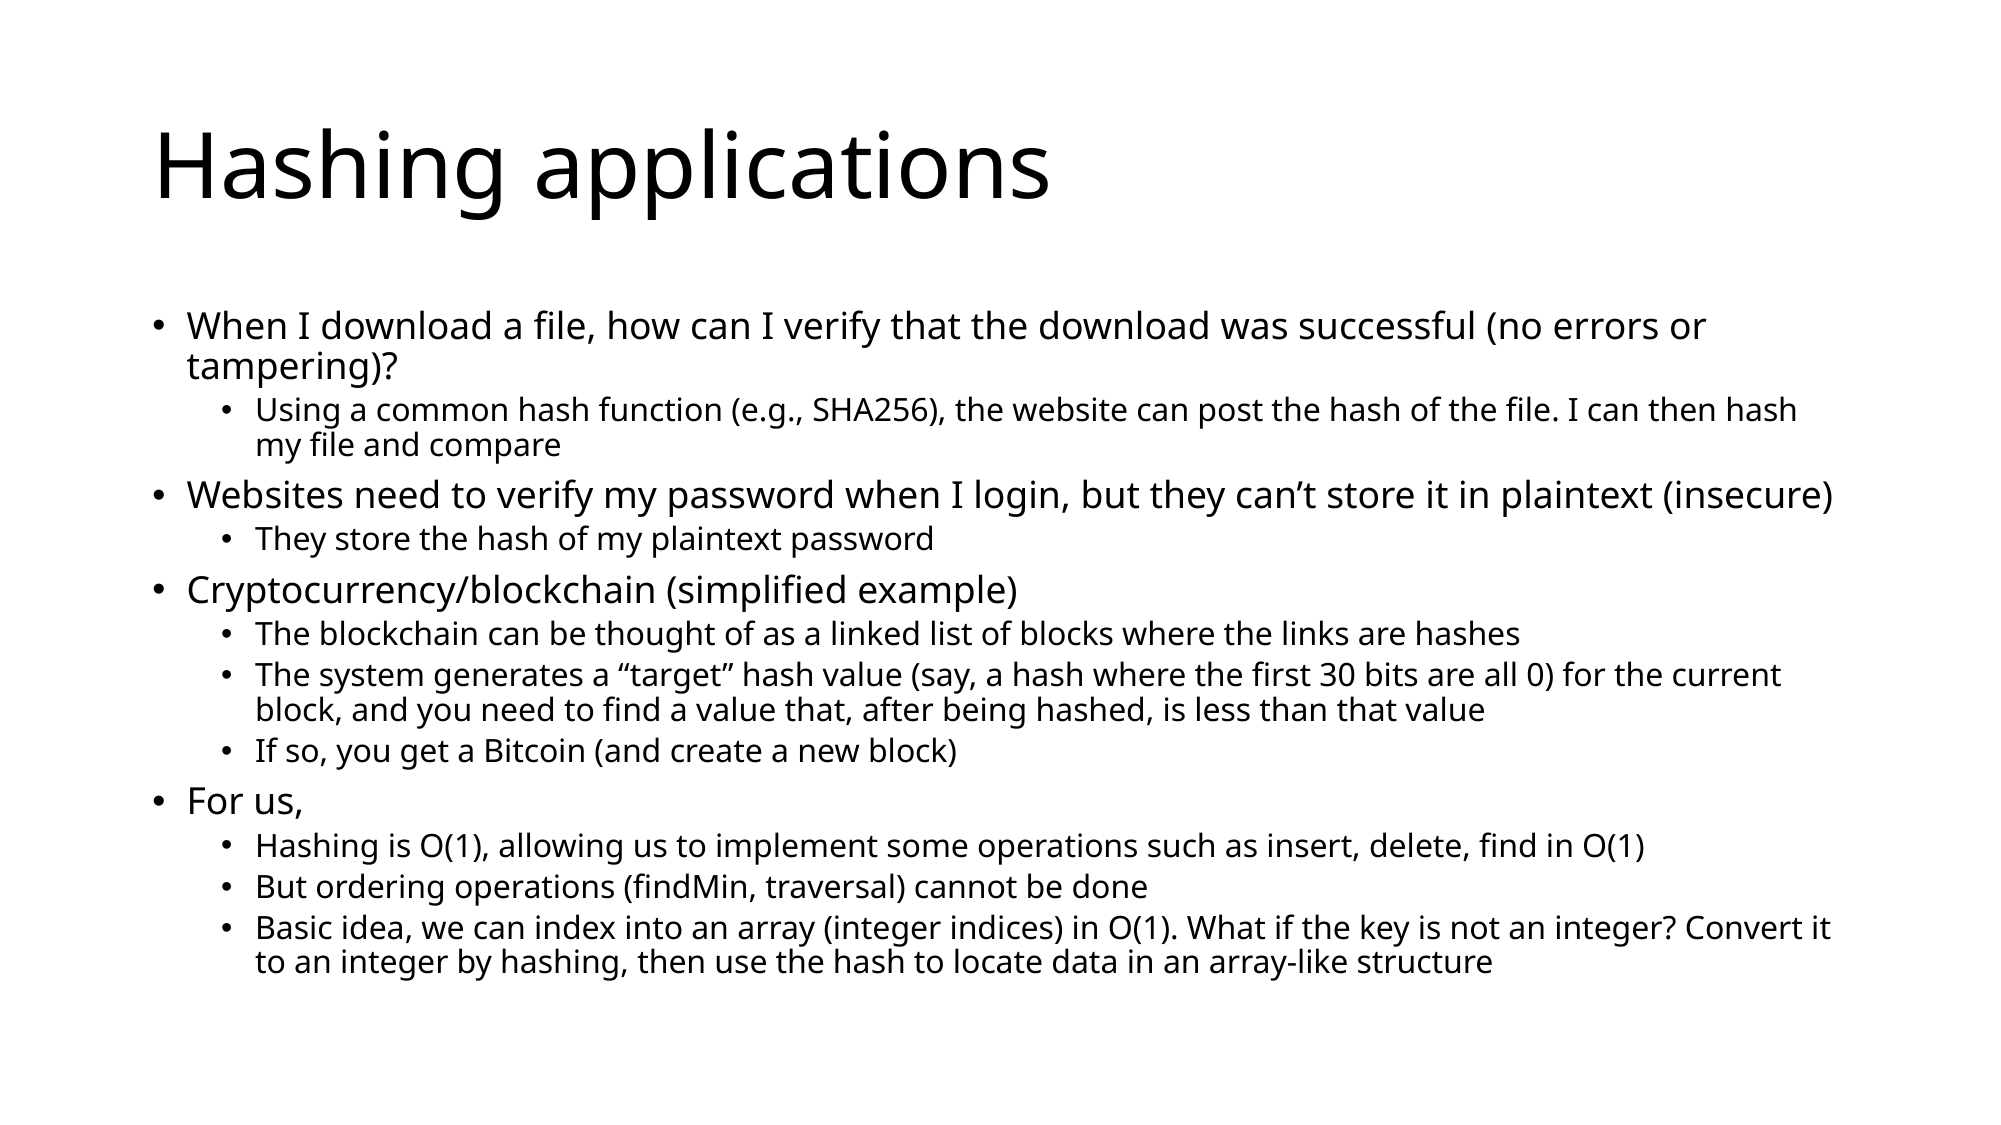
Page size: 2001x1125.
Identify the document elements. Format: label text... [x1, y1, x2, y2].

list When I download a file, how can I verify that the download was successful (no errors or tampering)? Using a common hash function (e.g., SHA256), the website can post the hash of the file. I can then hash my file and compare Websites need to verify my password when I login, but they can’t store it in plaintext (insecure) They store the hash of my plaintext password Cryptocurrency/blockchain (simplified example) The blockchain can be thought of as a linked list of blocks where the links are hashes The system generates a “target” hash value (say, a hash where the first 30 bits are all 0) for the current block, and you need to find a value that, after being hashed, is less than that value If so, you get a Bitcoin (and create a new block) For us, Hashing is O(1), allowing us to implement some operations such as insert, delete, find in O(1) But ordering operations (findMin, traversal) cannot be done Basic idea, we can index into an array (integer indices) in O(1). What if the key is not an integer? Convert it to an integer by hashing, then use the hash to locate data in an array-like structure [137, 299, 1863, 1014]
title Hashing applications [137, 59, 1863, 278]
